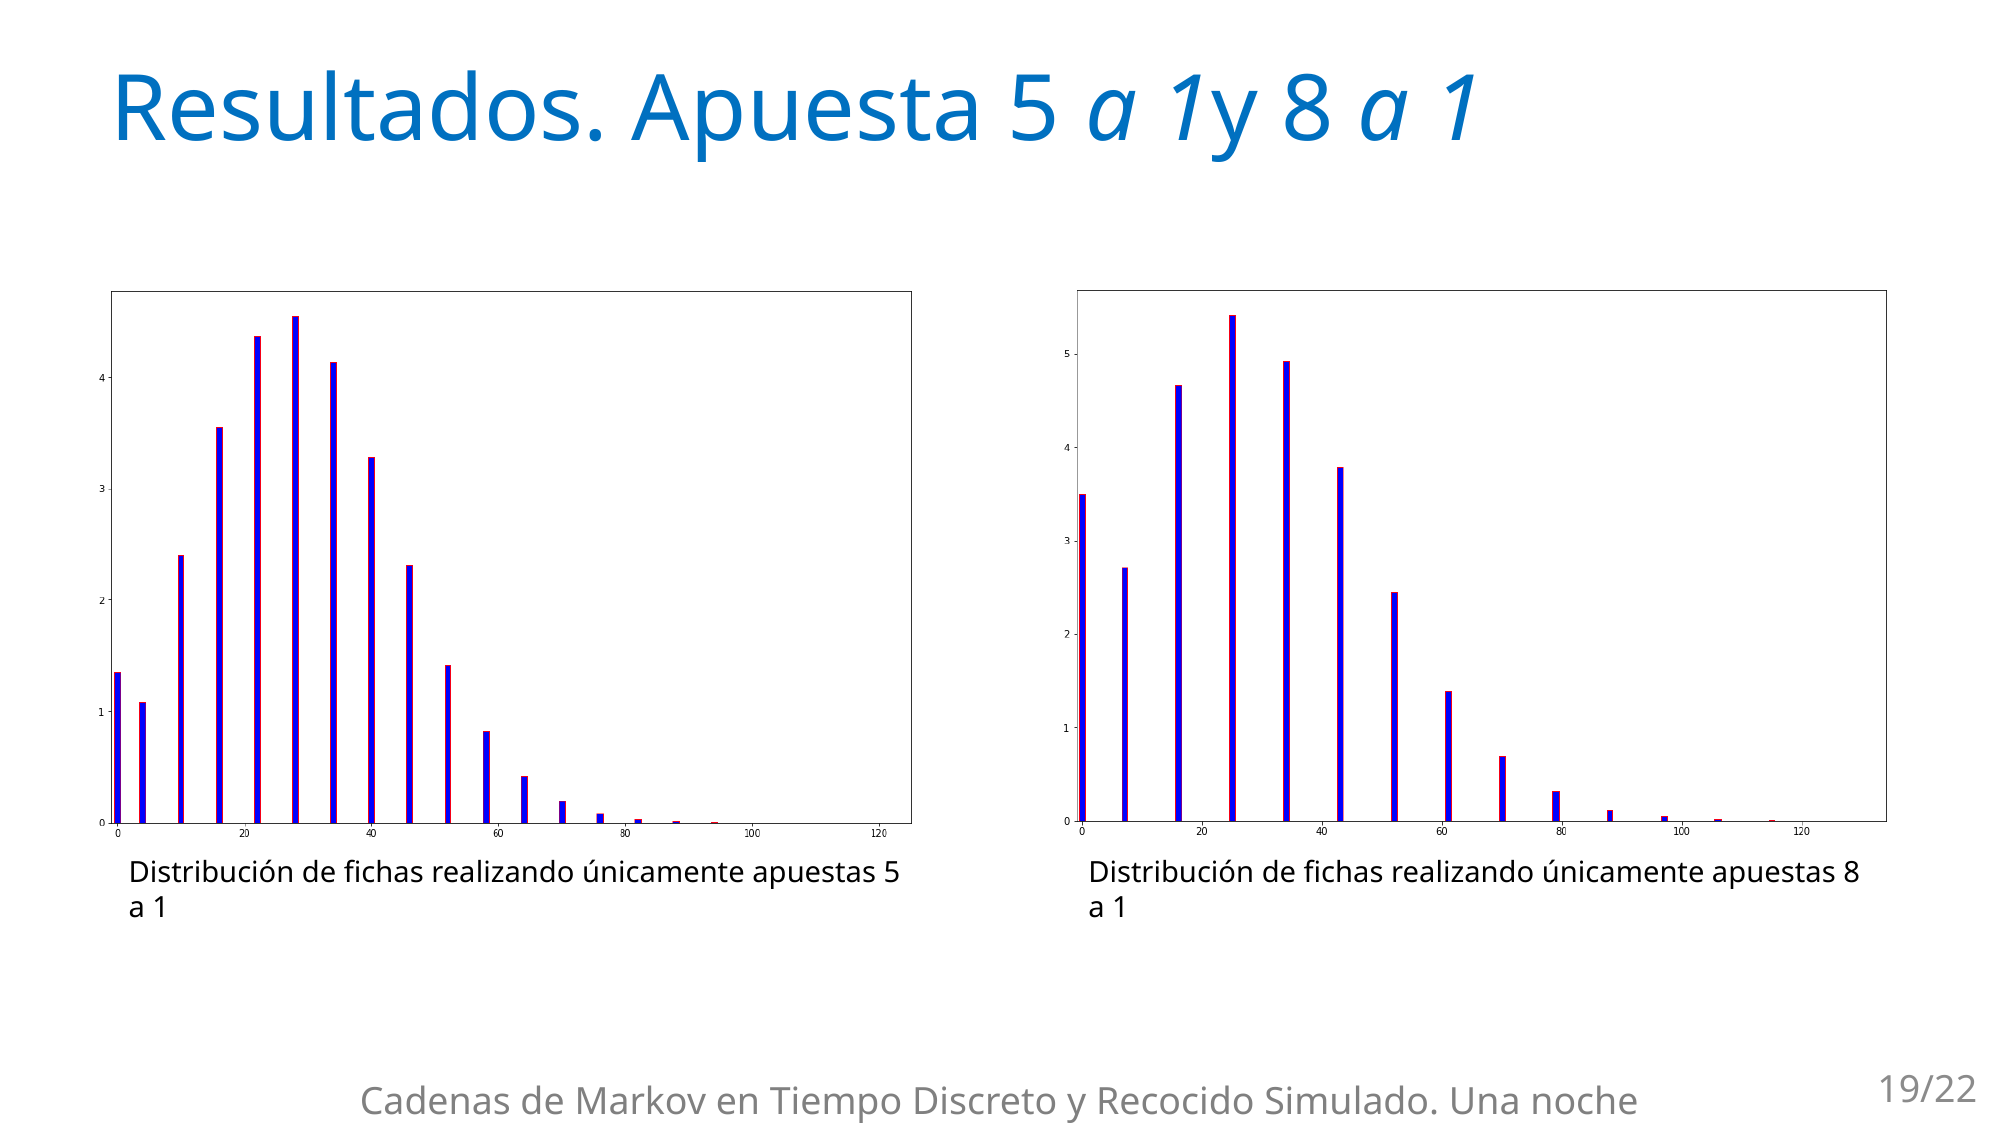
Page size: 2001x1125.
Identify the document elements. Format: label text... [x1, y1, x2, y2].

picture [95, 285, 923, 839]
text_box 19/22 [1542, 1057, 1993, 1117]
picture [1063, 285, 1891, 838]
text_box Cadenas de Markov en Tiempo Discreto y Recocido Simulado. Una noche en el casino [323, 1069, 1677, 1125]
text_box Distribución de fichas realizando únicamente apuestas 5 a 1 [113, 846, 928, 932]
title Resultados. Apuesta 5 a 1y 8 a 1 [95, 31, 1819, 190]
text_box Distribución de fichas realizando únicamente apuestas 8 a 1 [1073, 846, 1888, 932]
